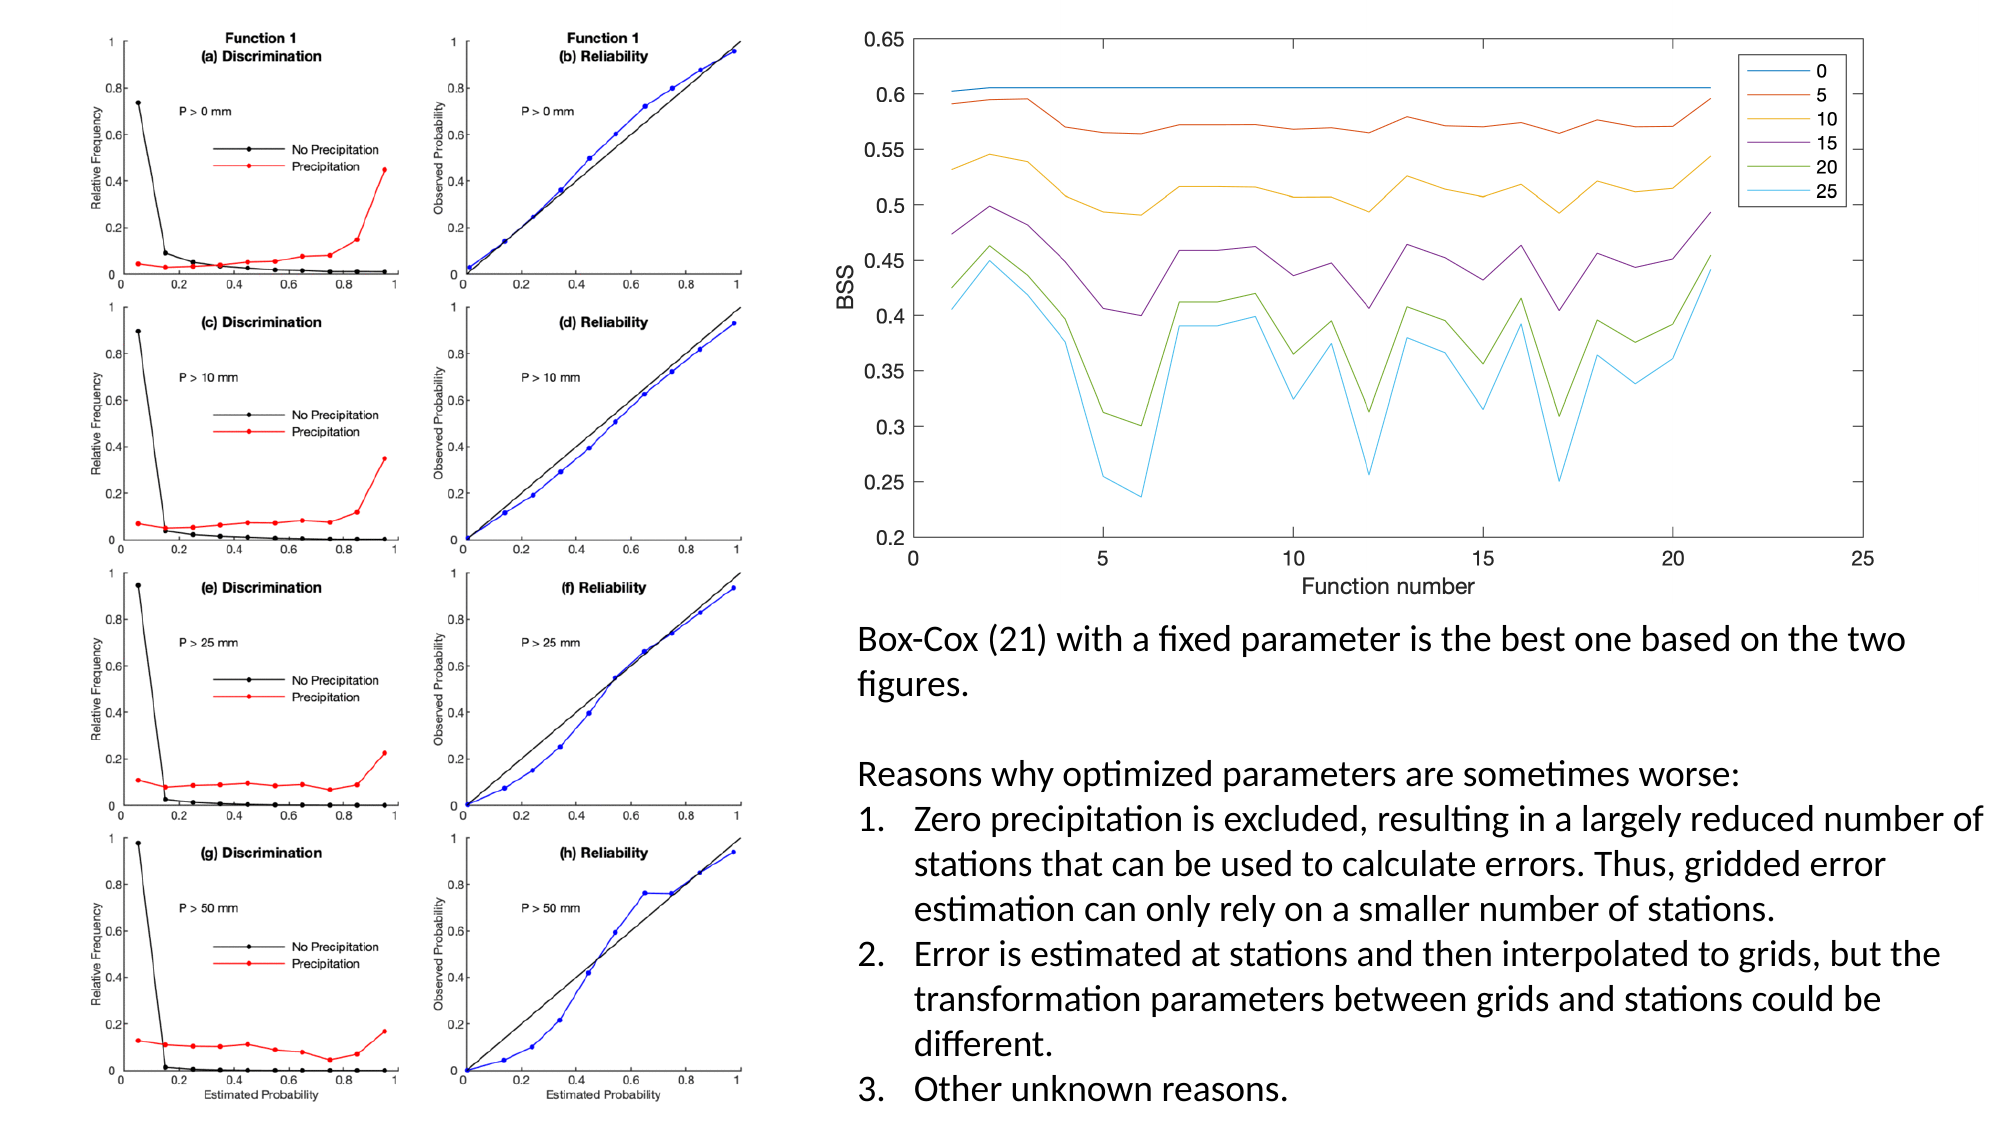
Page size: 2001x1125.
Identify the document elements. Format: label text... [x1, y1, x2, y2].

text_box Box-Cox (21) with a fixed parameter is the best one based on the two figures. Reasons why optimized parameters are sometimes worse: Zero precipitation is excluded, resulting in a largely reduced number of stations that can be used to calculate errors. Thus, gridded error estimation can only rely on a smaller number of stations. Error is estimated at stations and then interpolated to grids, but the transformation parameters between grids and stations could be different. Other unknown reasons. [842, 606, 2000, 1117]
picture [69, 0, 1979, 1125]
